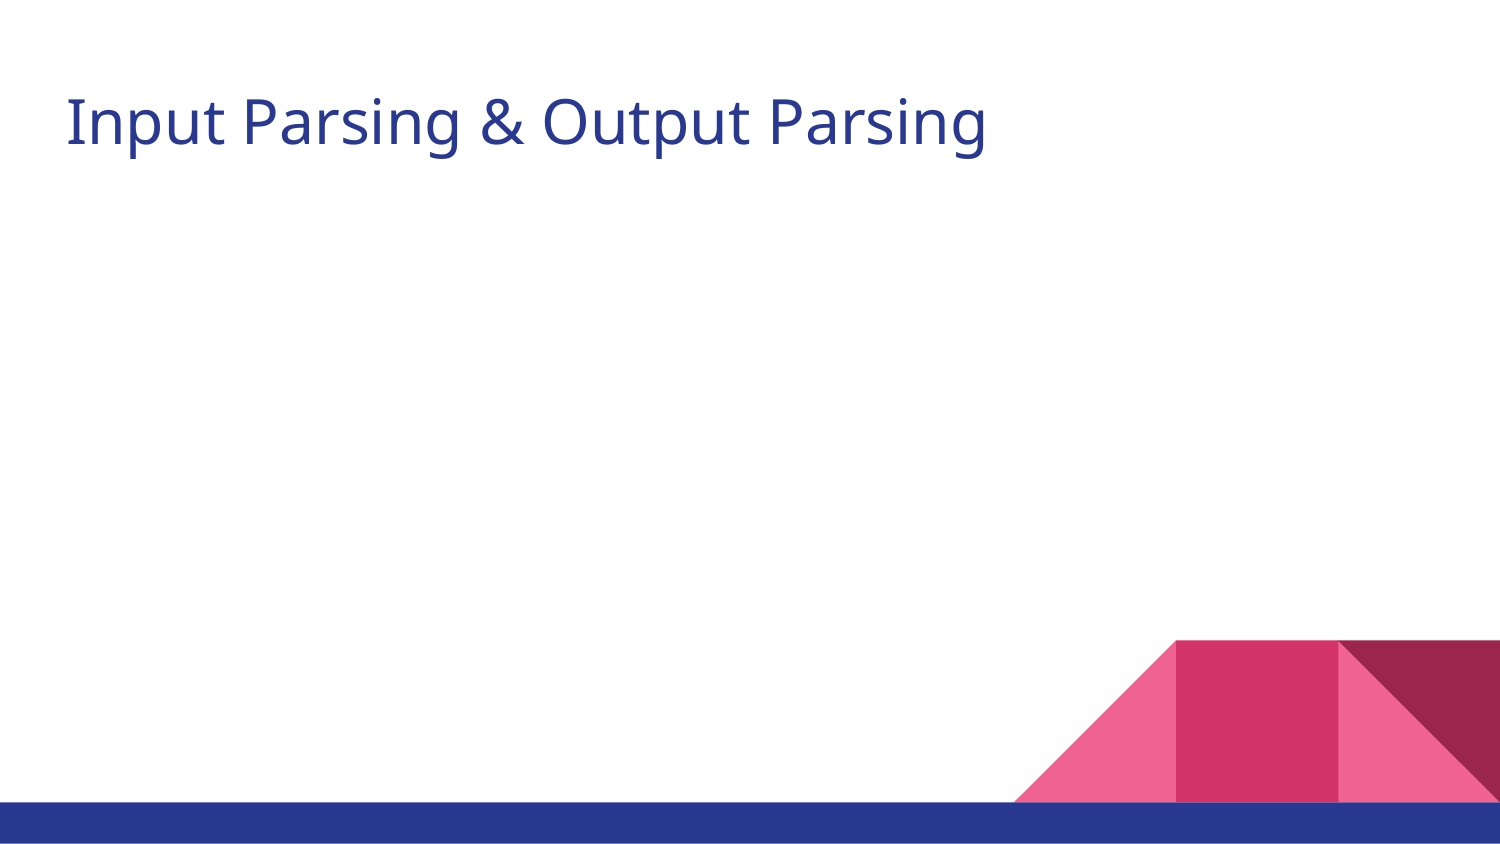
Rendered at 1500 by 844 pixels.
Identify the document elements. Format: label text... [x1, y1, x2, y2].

title Input Parsing & Output Parsing [51, 67, 1449, 167]
